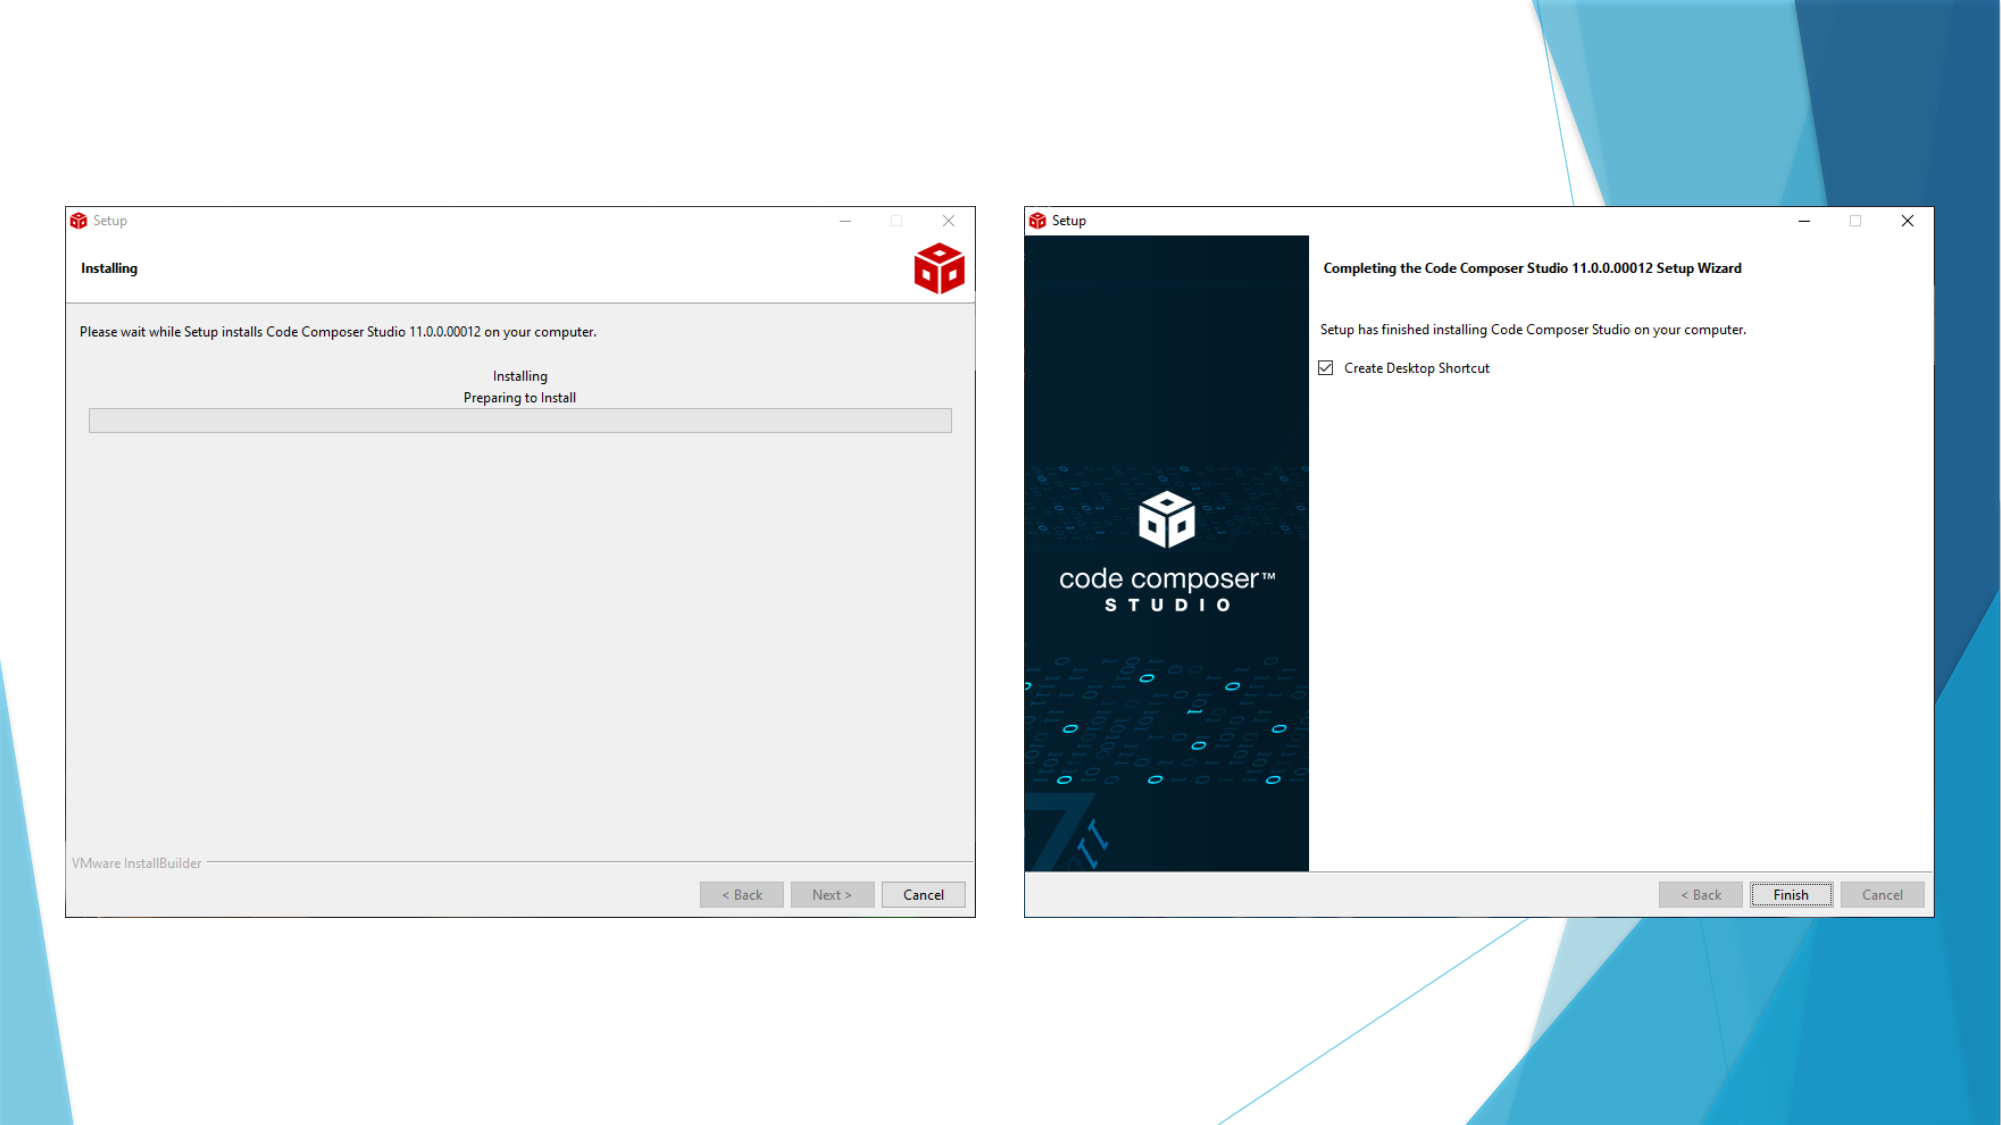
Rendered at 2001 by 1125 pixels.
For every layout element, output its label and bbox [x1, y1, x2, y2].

picture [1024, 206, 1935, 919]
picture [65, 206, 976, 919]
